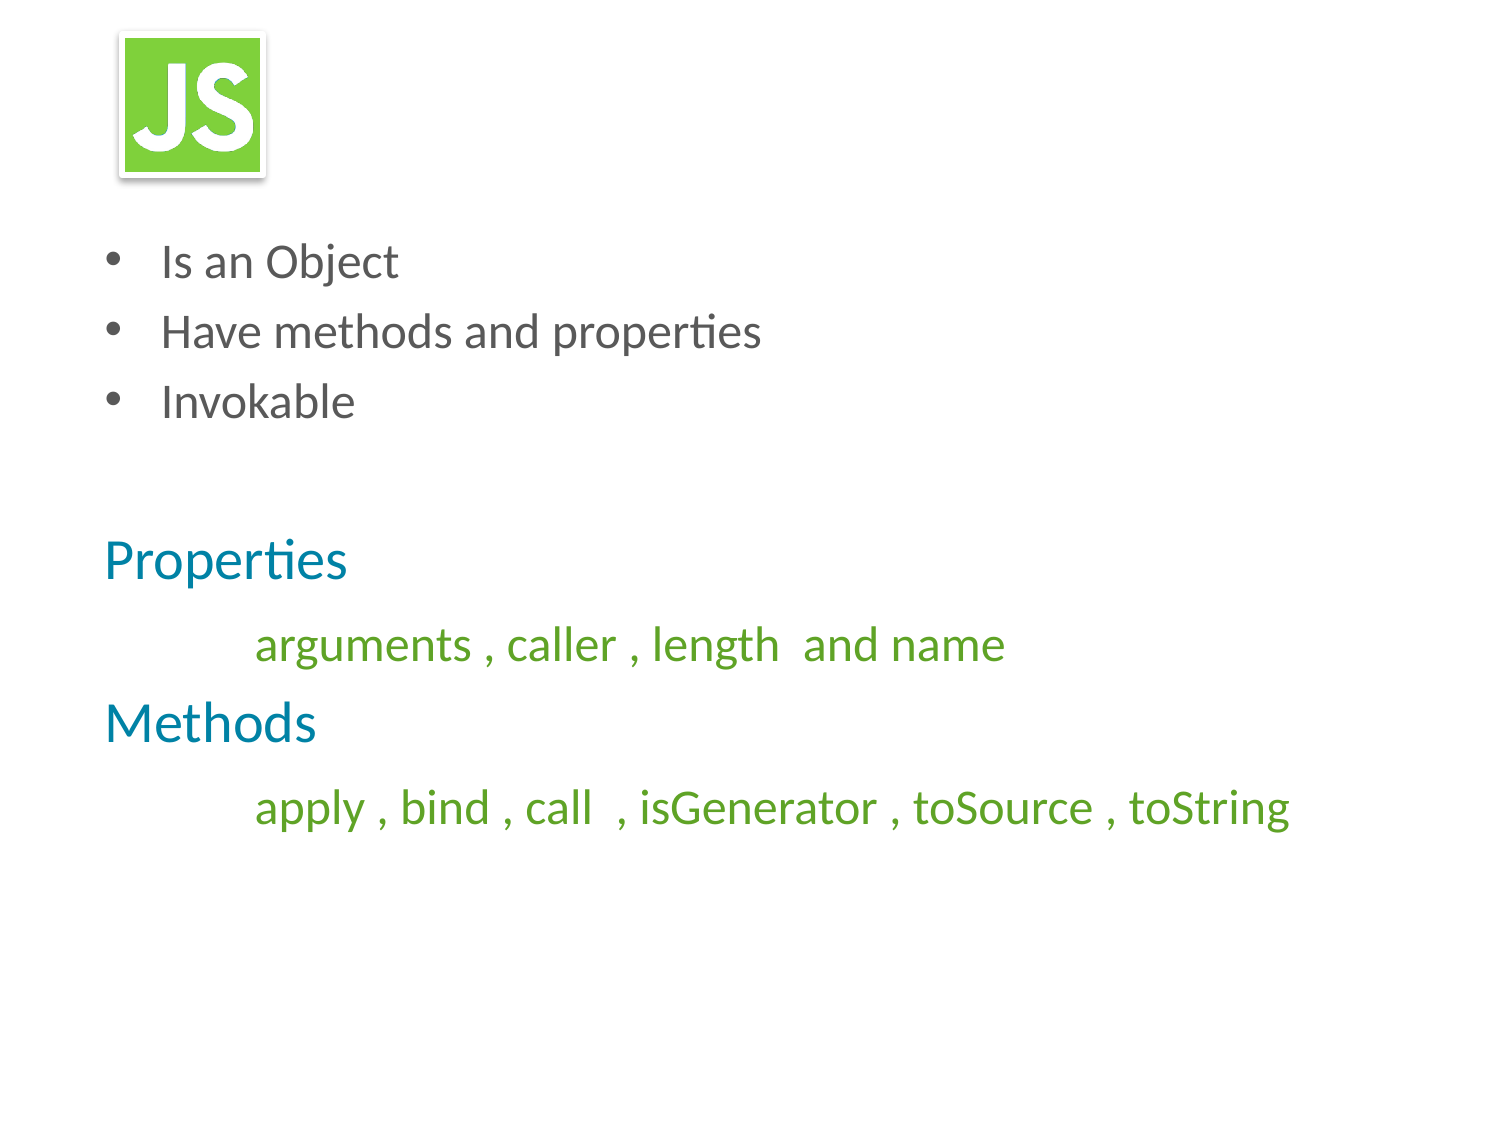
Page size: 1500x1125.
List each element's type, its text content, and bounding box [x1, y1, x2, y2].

picture [124, 37, 261, 173]
title JS Functions [62, 12, 1413, 200]
list Is an Object Have methods and properties Invokable Properties arguments , caller , length and name Methods apply , bind , call , isGenerator , toSource , toString [89, 220, 1440, 964]
